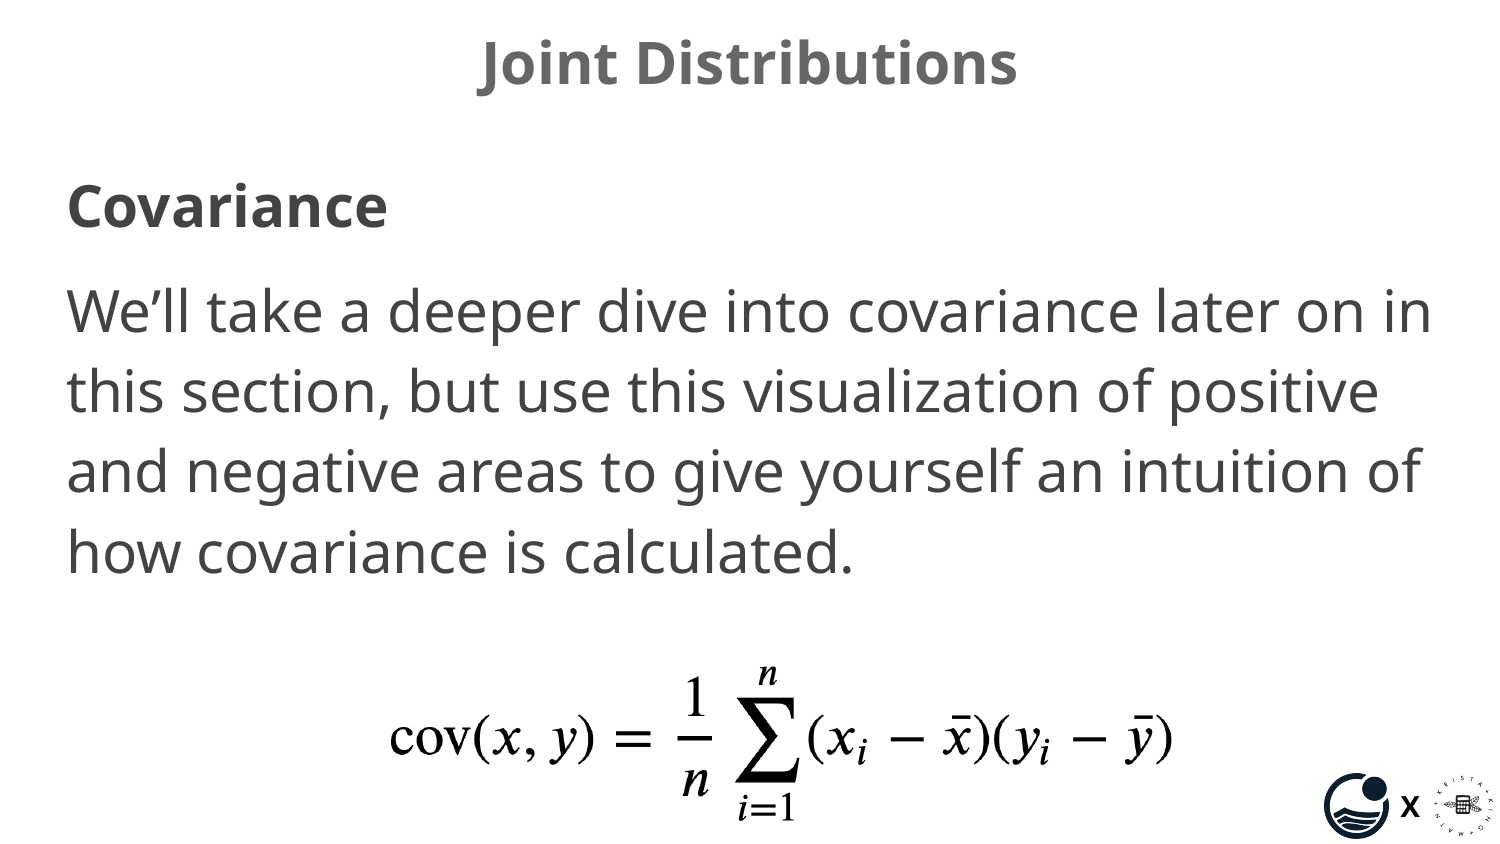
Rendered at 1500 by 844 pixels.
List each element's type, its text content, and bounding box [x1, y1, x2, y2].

picture [1324, 773, 1389, 839]
list Covariance We’ll take a deeper dive into covariance later on in this section, but use this visualization of positive and negative areas to give yourself an intuition of how covariance is calculated. [51, 143, 1449, 750]
text_box X [1393, 775, 1427, 837]
picture [364, 628, 1190, 844]
picture [1430, 773, 1496, 839]
title Joint Distributions [51, 10, 1449, 105]
